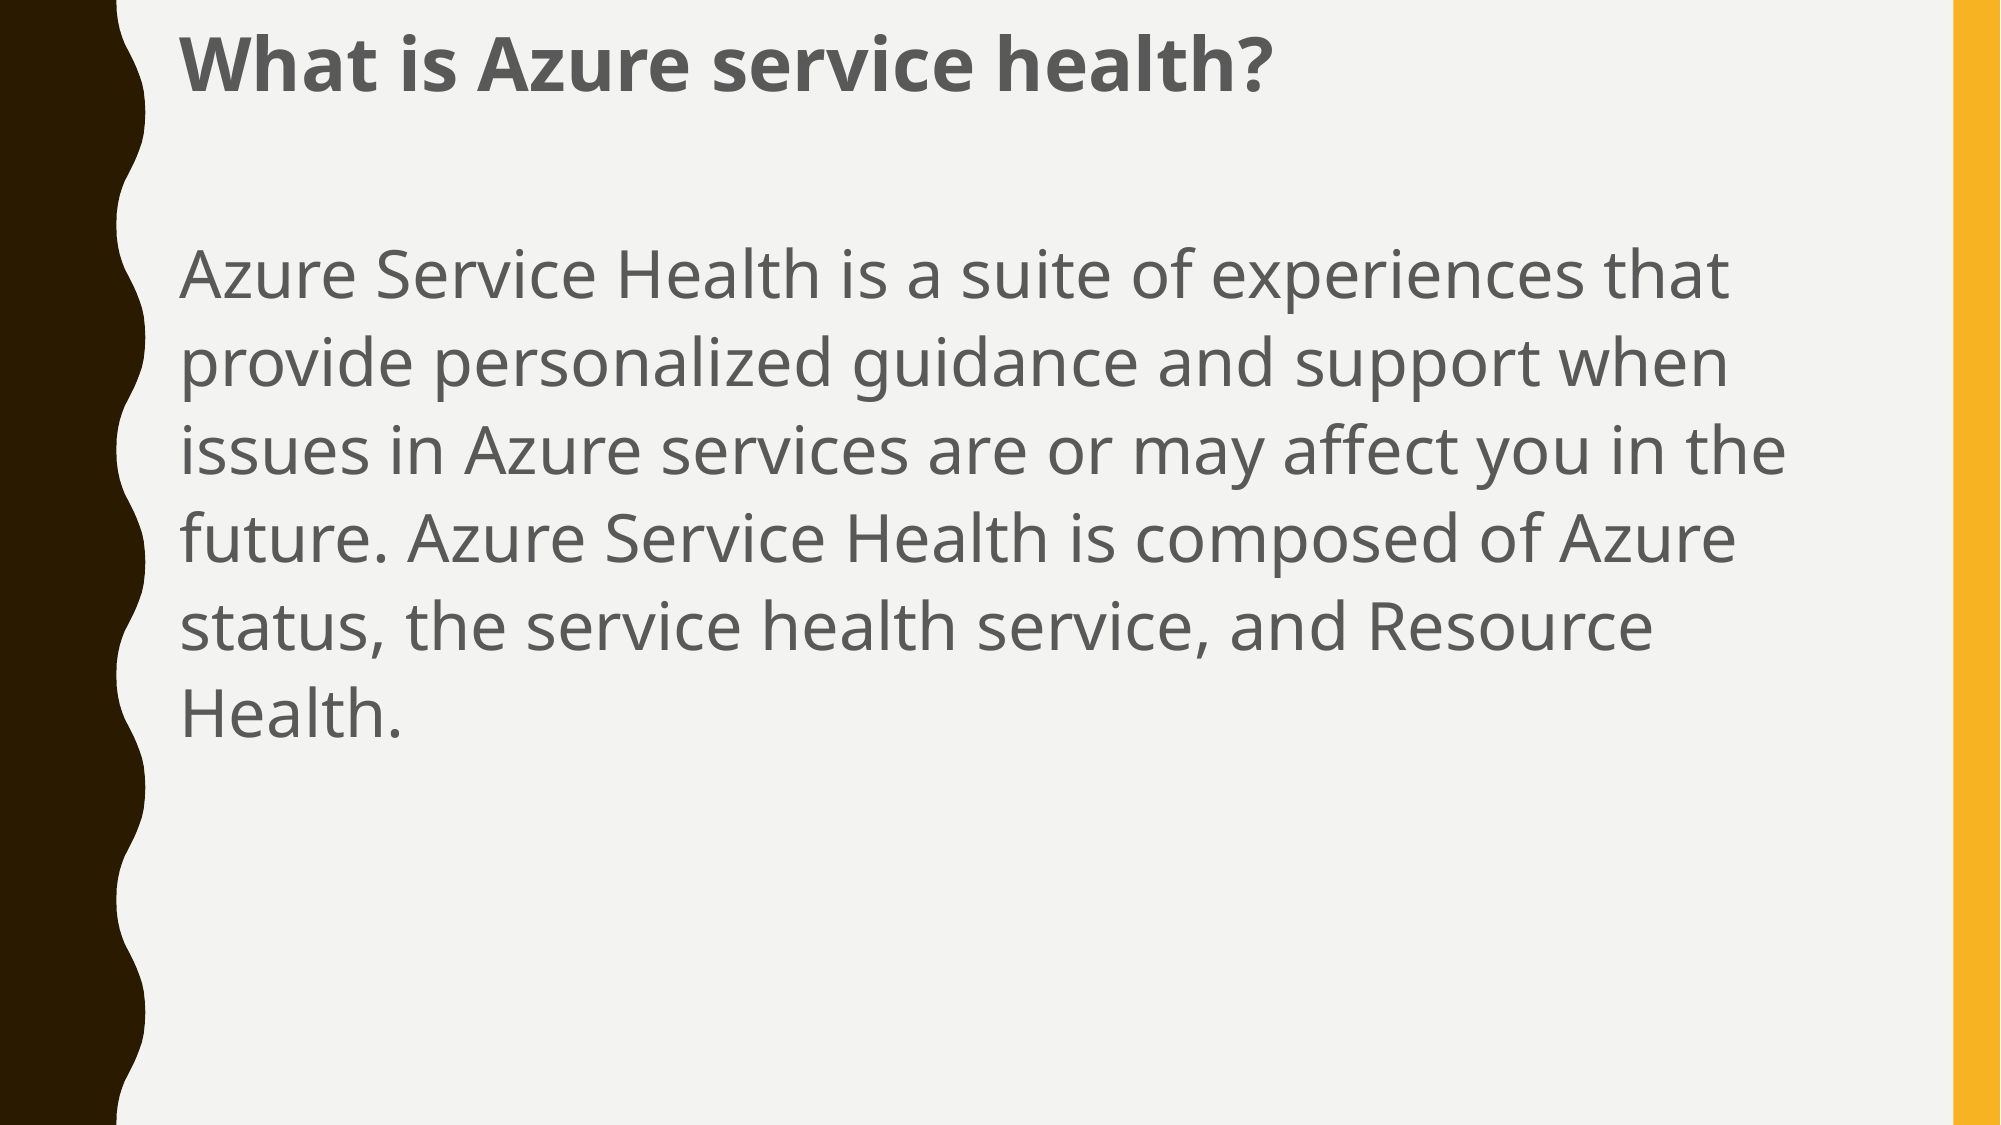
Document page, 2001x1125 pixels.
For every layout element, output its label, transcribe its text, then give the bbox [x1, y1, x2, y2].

list What is Azure service health? Azure Service Health is a suite of experiences that provide personalized guidance and support when issues in Azure services are or may affect you in the future. Azure Service Health is composed of Azure status, the service health service, and Resource Health. [164, 0, 1883, 1076]
